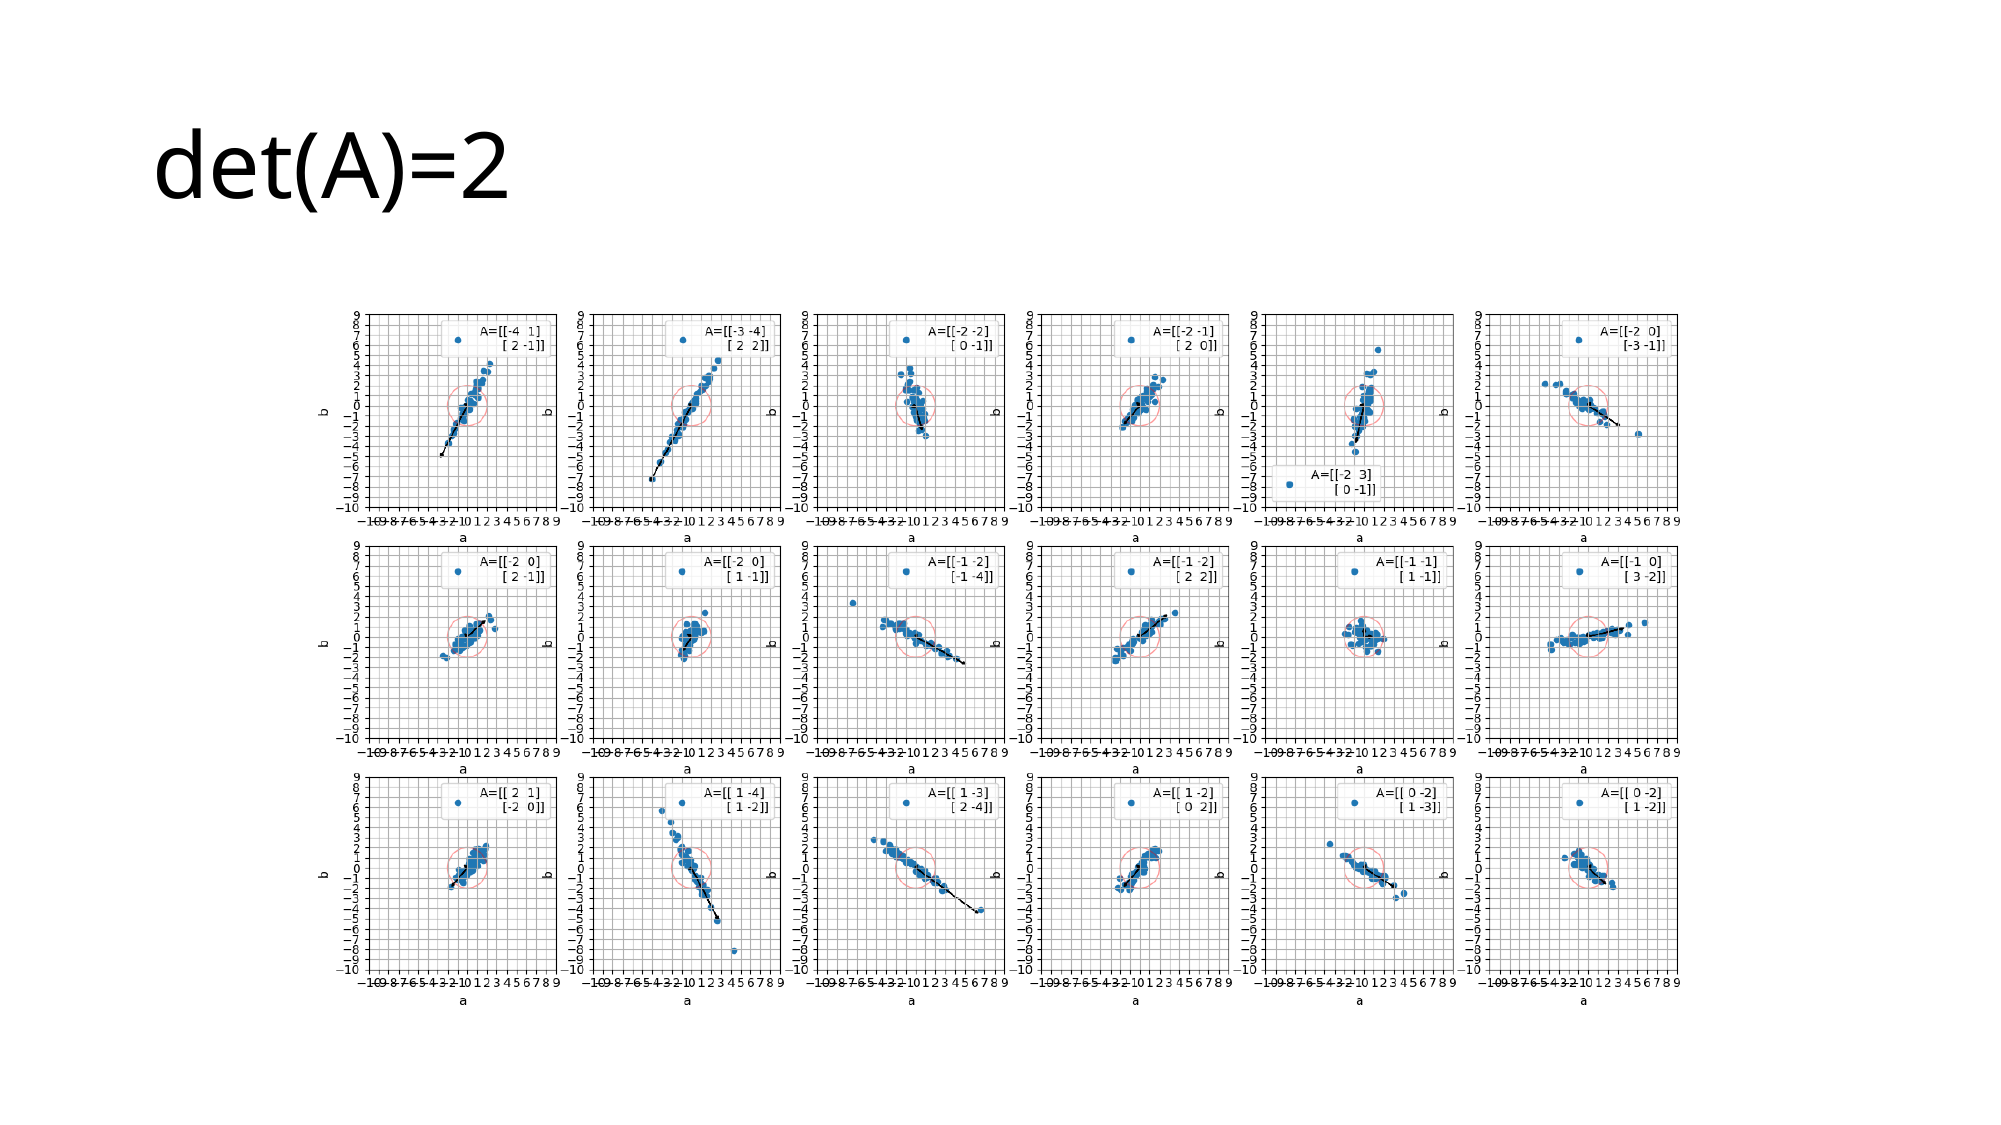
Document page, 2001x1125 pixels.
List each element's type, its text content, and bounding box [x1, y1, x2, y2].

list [307, 299, 1693, 1014]
title det(A)=2 [137, 59, 1863, 278]
